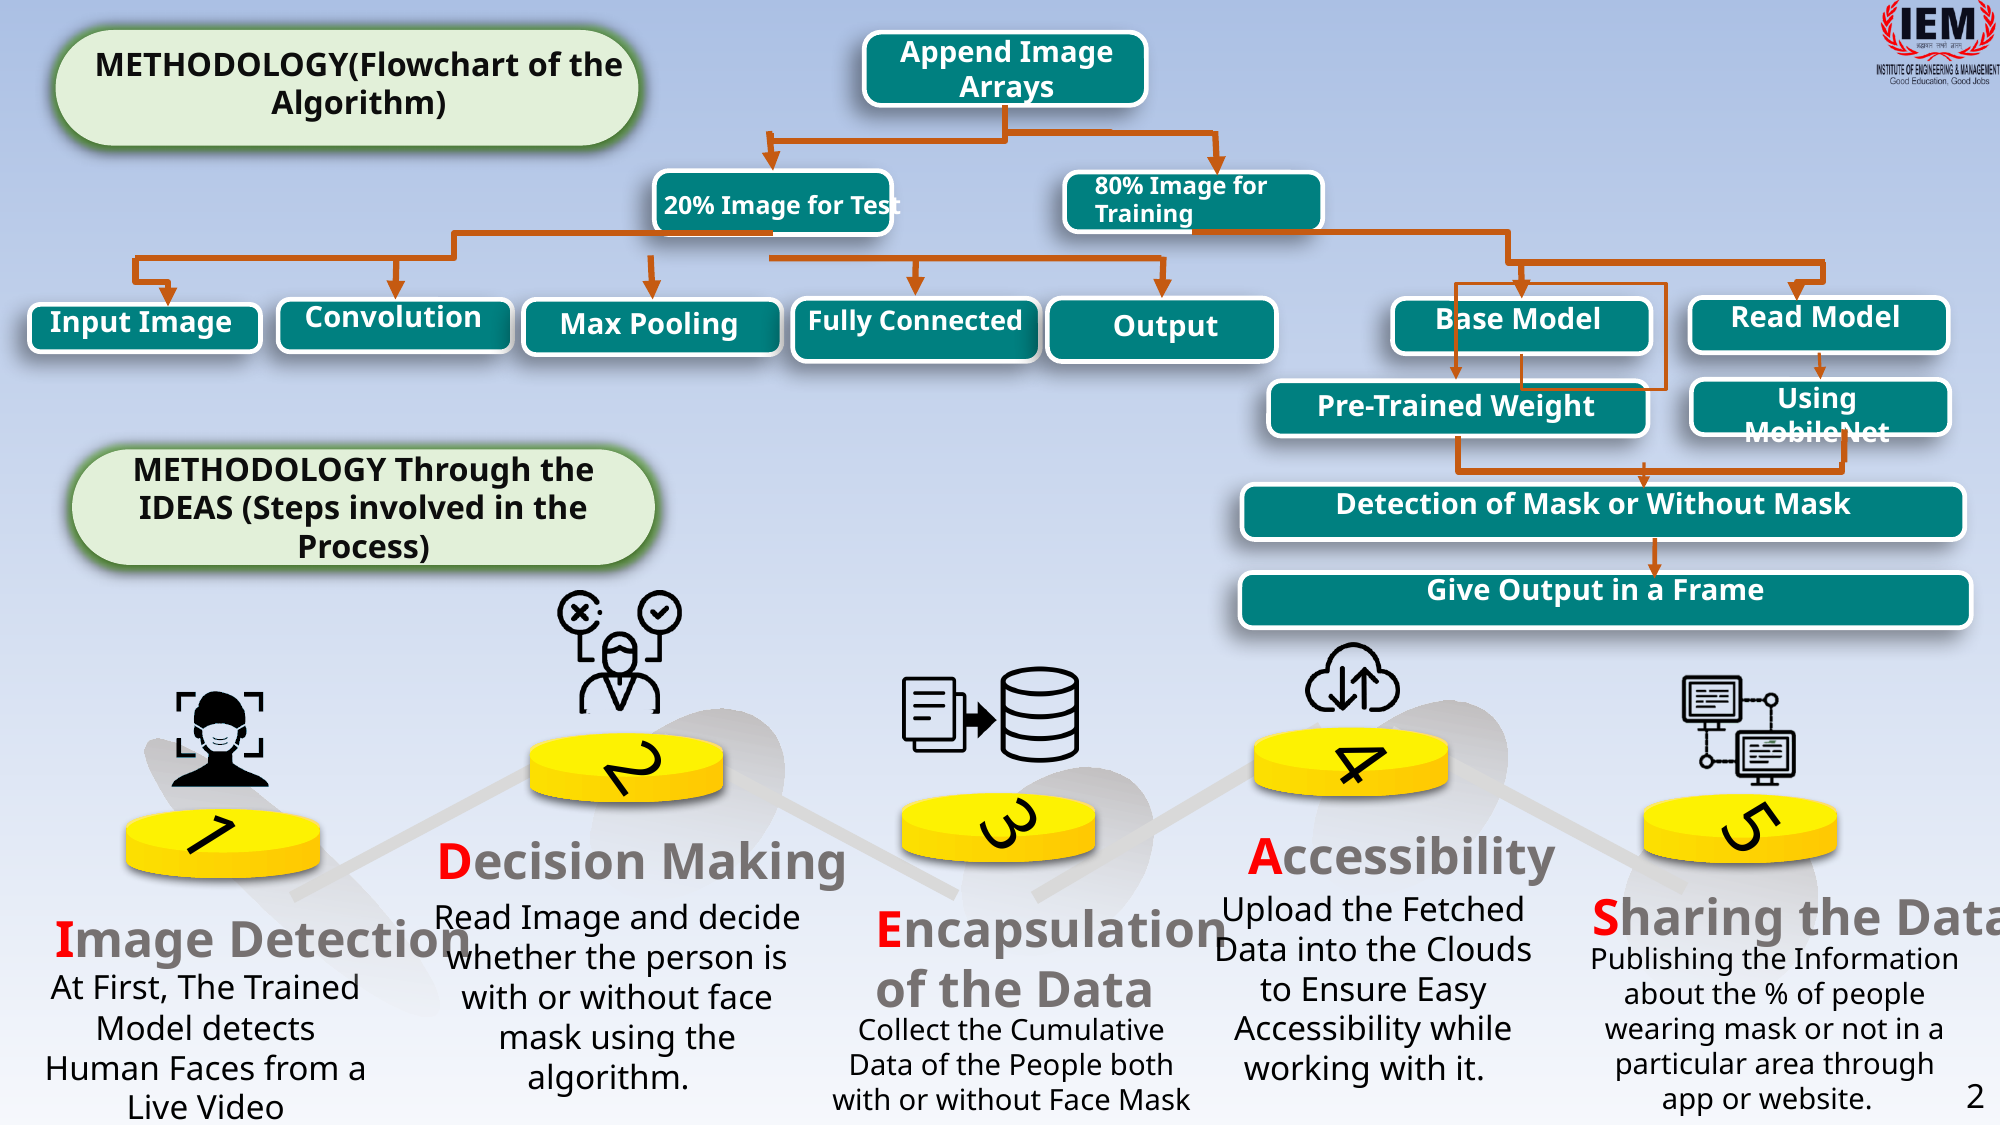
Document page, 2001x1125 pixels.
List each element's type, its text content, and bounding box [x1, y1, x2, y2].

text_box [26, 25, 1972, 628]
picture [1876, 0, 2000, 86]
picture [557, 590, 682, 714]
picture [165, 683, 275, 793]
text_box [40, 663, 2000, 1124]
picture [902, 666, 1079, 763]
picture [1680, 674, 1796, 787]
text_box At First, The Trained Model detects Human Faces from a Live Video [28, 959, 384, 1125]
picture [1305, 642, 1400, 712]
